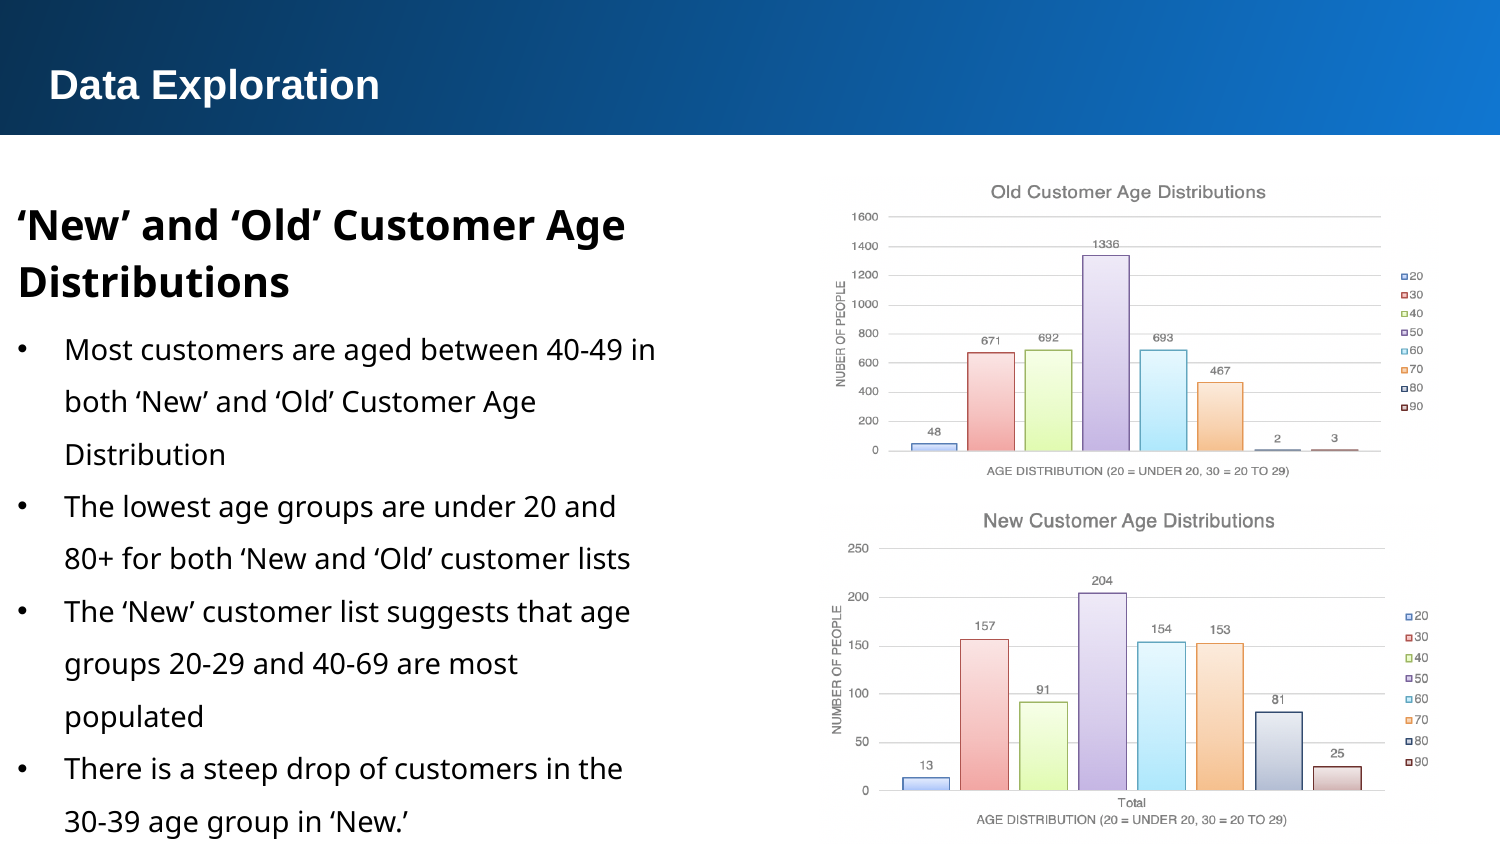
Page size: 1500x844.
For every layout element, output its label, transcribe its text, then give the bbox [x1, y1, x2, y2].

text_box Data Exploration [33, 43, 1439, 124]
picture [819, 176, 1439, 479]
text_box [0, 0, 1500, 135]
text_box ‘New’ and ‘Old’ Customer Age Distributions [2, 176, 789, 322]
text_box Most customers are aged between 40-49 in both ‘New’ and ‘Old’ Customer Age Distribution The lowest age groups are under 20 and 80+ for both ‘New and ‘Old’ customer lists The ‘New’ customer list suggests that age groups 20-29 and 40-69 are most populated There is a steep drop of customers in the 30-39 age group in ‘New.’ [2, 298, 681, 844]
picture [819, 504, 1439, 844]
